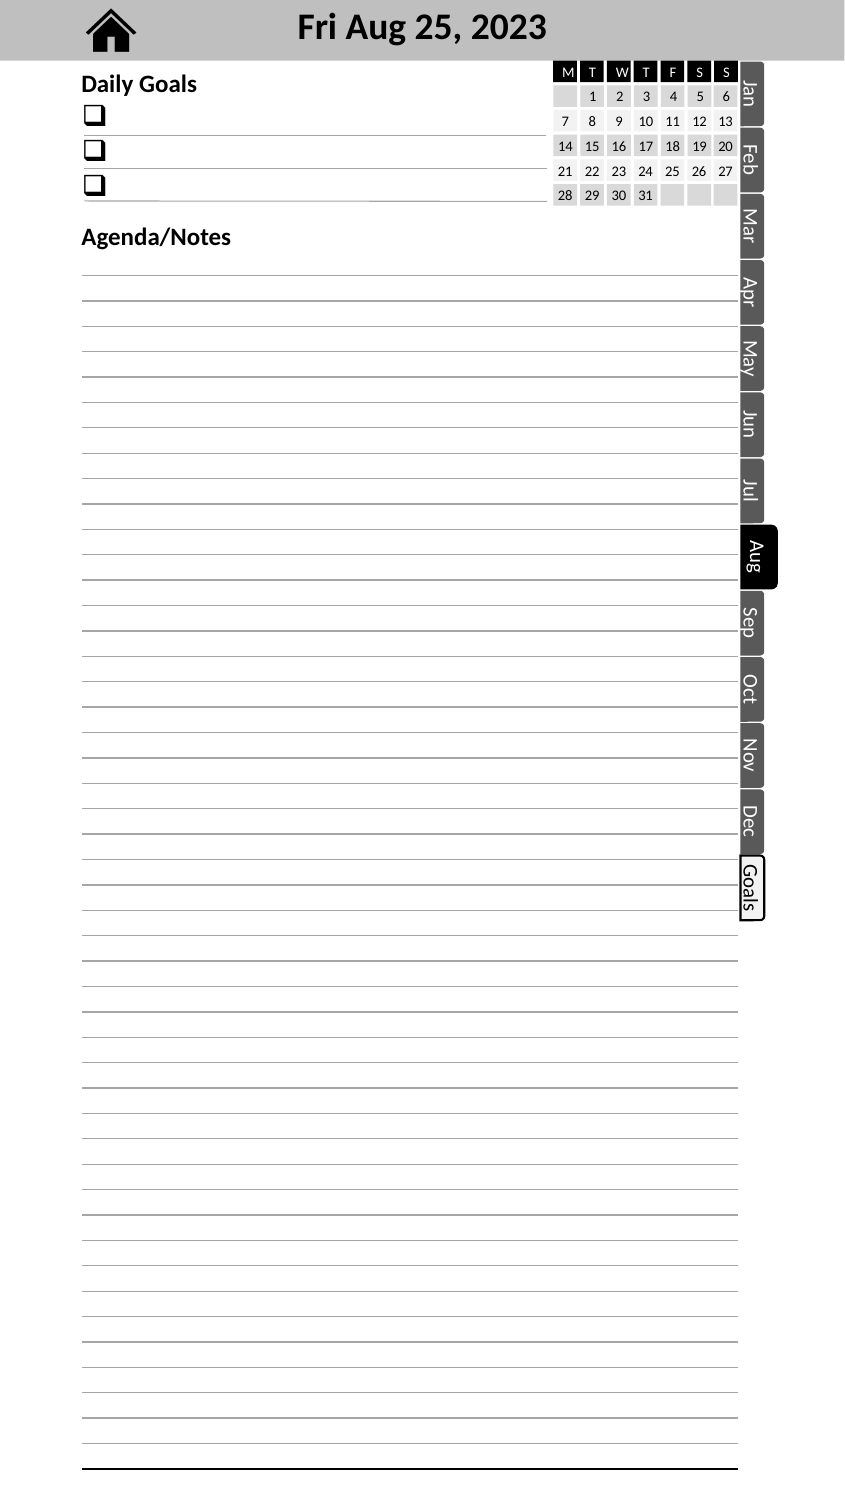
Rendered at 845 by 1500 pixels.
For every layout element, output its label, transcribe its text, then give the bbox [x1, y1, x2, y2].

list Fri Aug 25, 2023 [190, 0, 655, 61]
picture [82, 1, 140, 59]
